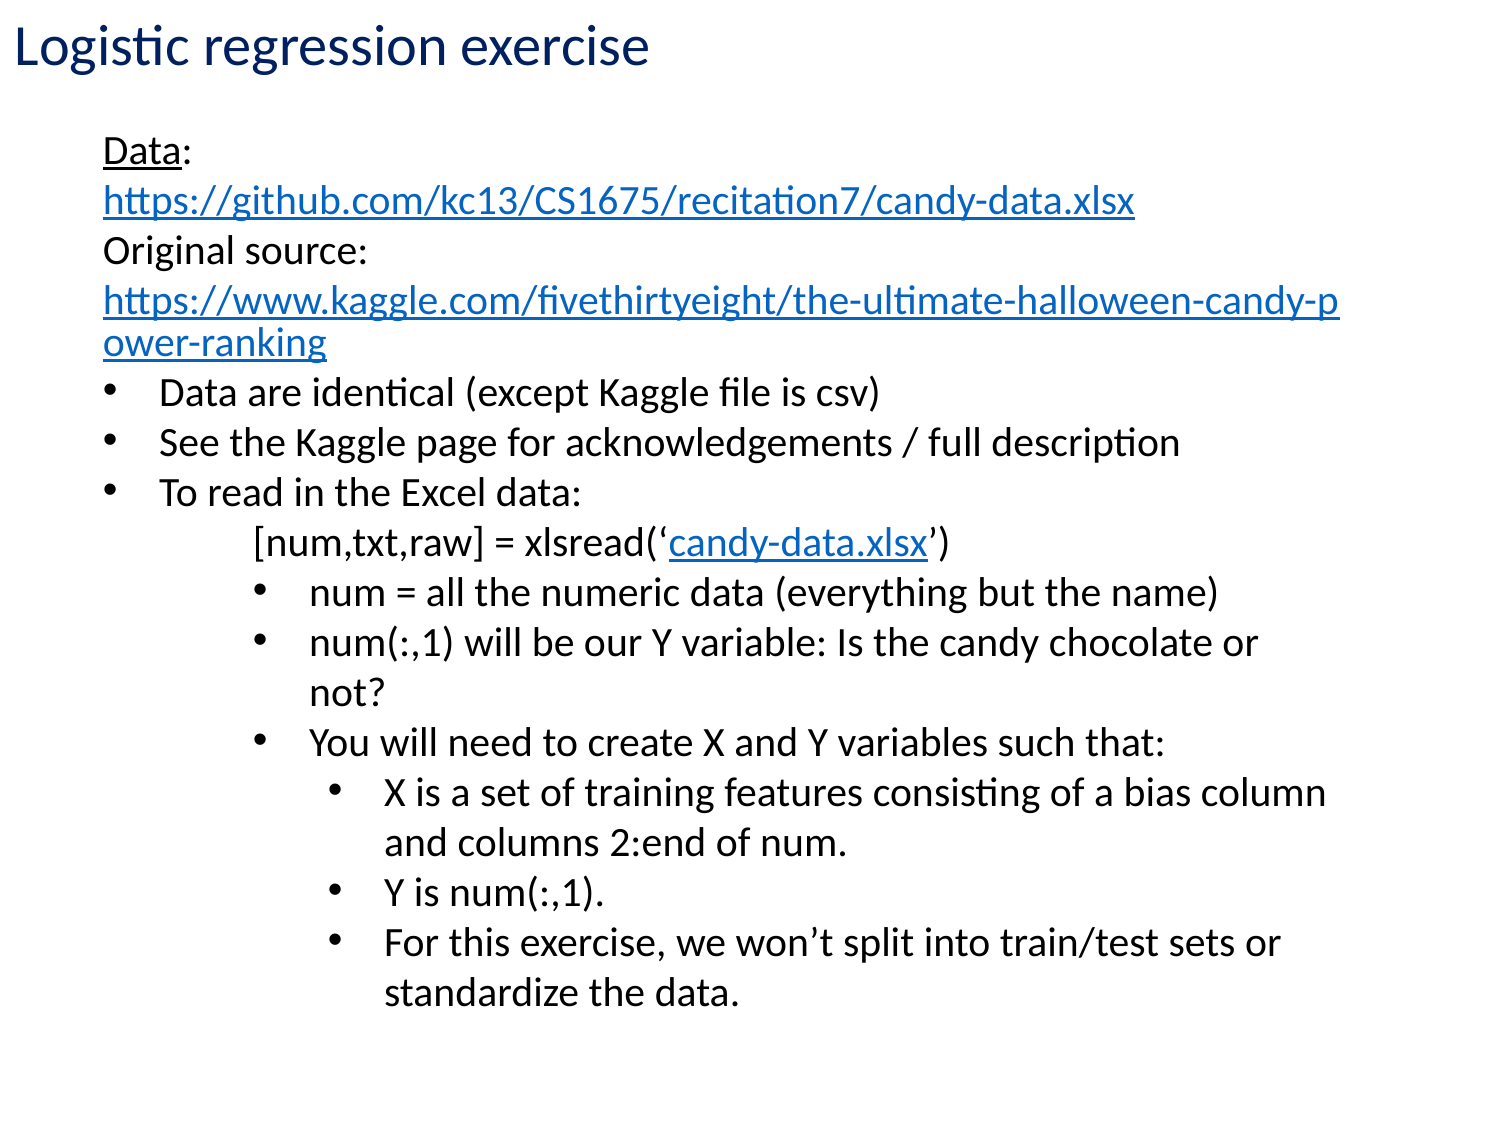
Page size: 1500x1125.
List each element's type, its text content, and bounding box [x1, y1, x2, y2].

text_box Logistic regression exercise [0, 0, 1335, 85]
text_box Data: https://github.com/kc13/CS1675/recitation7/candy-data.xlsx Original source: https://www.kaggle.com/fivethirtyeight/the-ultimate-halloween-candy-power-ranking Data are identical (except Kaggle file is csv) See the Kaggle page for acknowledgements / full description To read in the Excel data: [num,txt,raw] = xlsread(‘candy-data.xlsx’) num = all the numeric data (everything but the name) num(:,1) will be our Y variable: Is the candy chocolate or not? You will need to create X and Y variables such that: X is a set of training features consisting of a bias column and columns 2:end of num. Y is num(:,1). For this exercise, we won’t split into train/test sets or standardize the data. [88, 115, 1362, 981]
